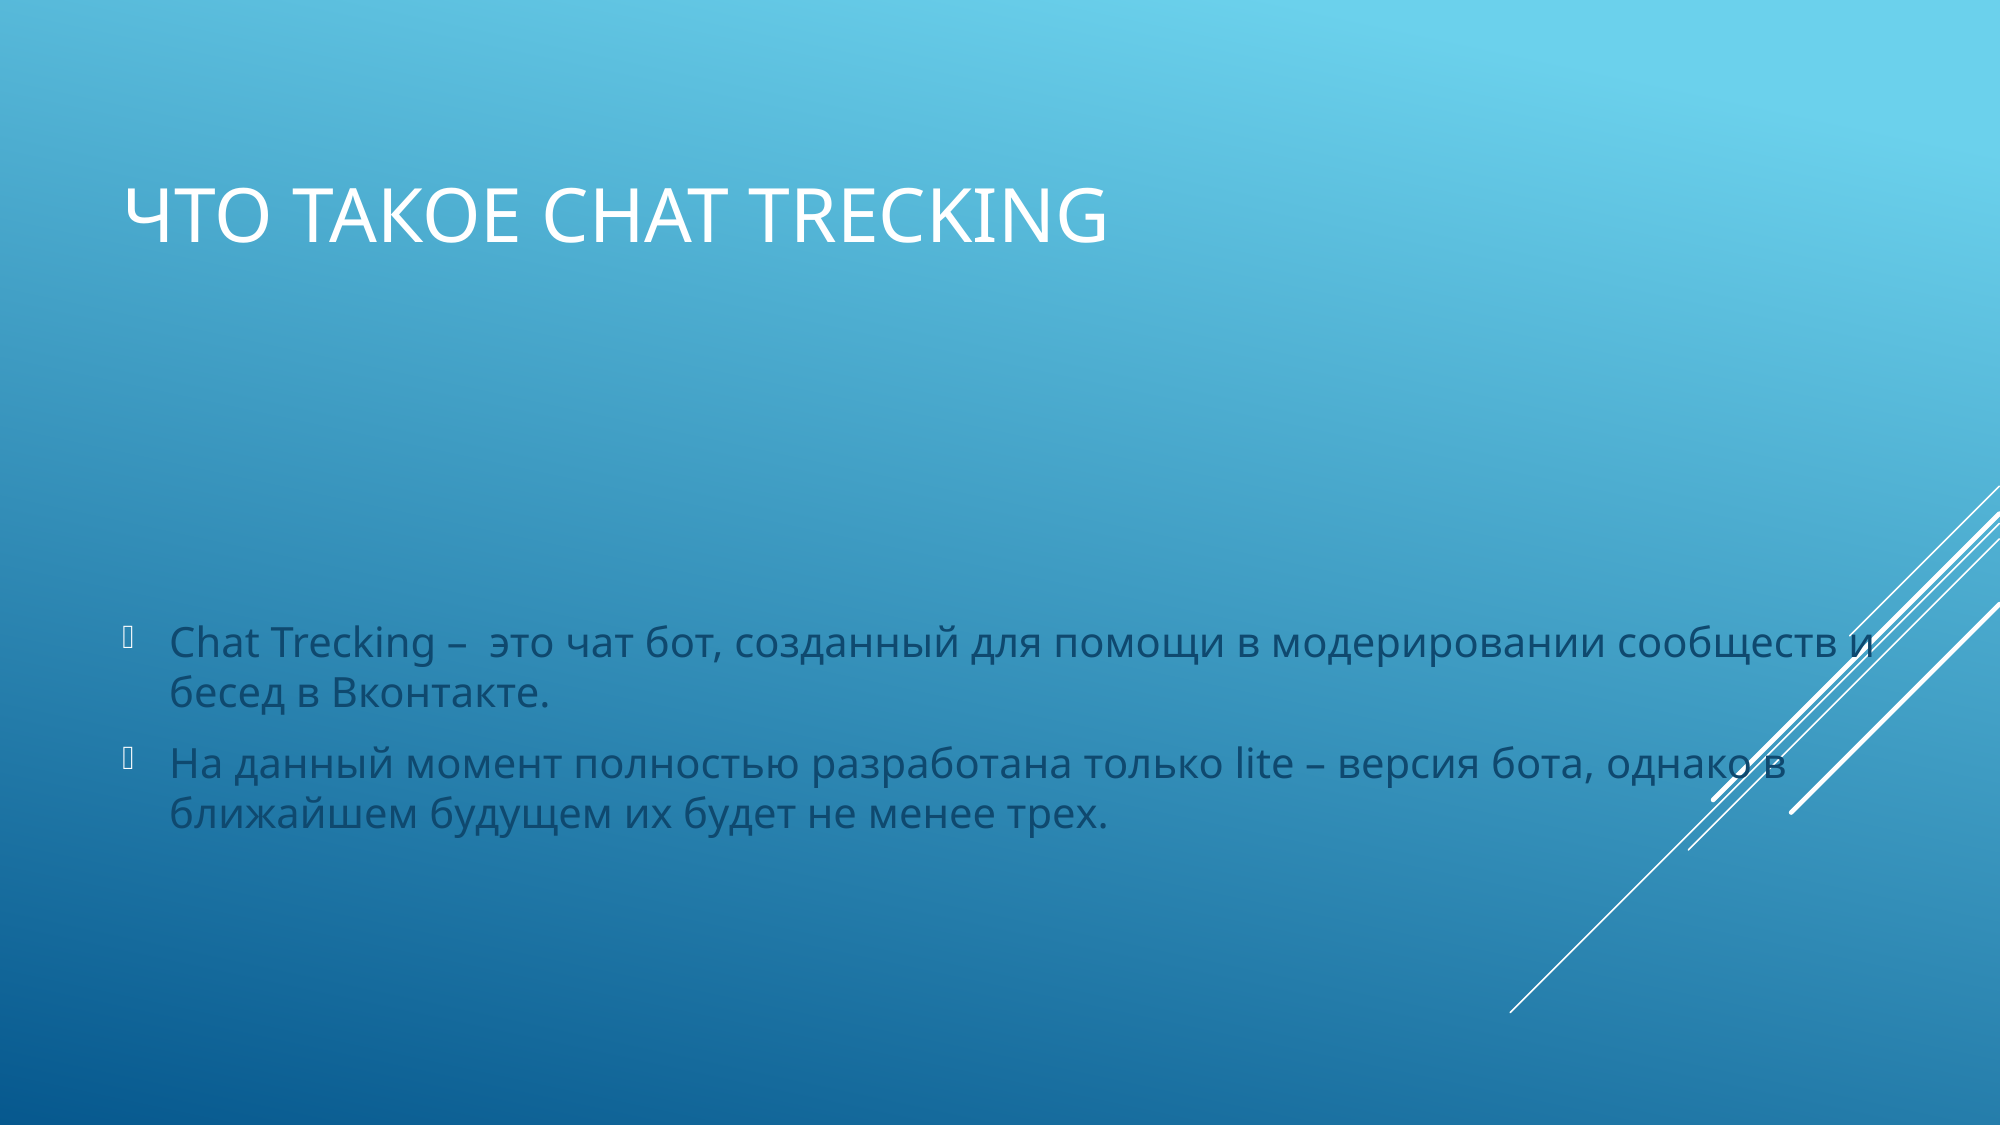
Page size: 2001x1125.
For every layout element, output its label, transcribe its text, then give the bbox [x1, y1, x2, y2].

title Что такое CHAT TRECKING [107, 89, 1899, 337]
list Chat Trecking – это чат бот, созданный для помощи в модерировании сообществ и бесед в Вконтакте. На данный момент полностью разработана только lite – версия бота, однако в ближайшем будущем их будет не менее трех. [107, 429, 1899, 1023]
